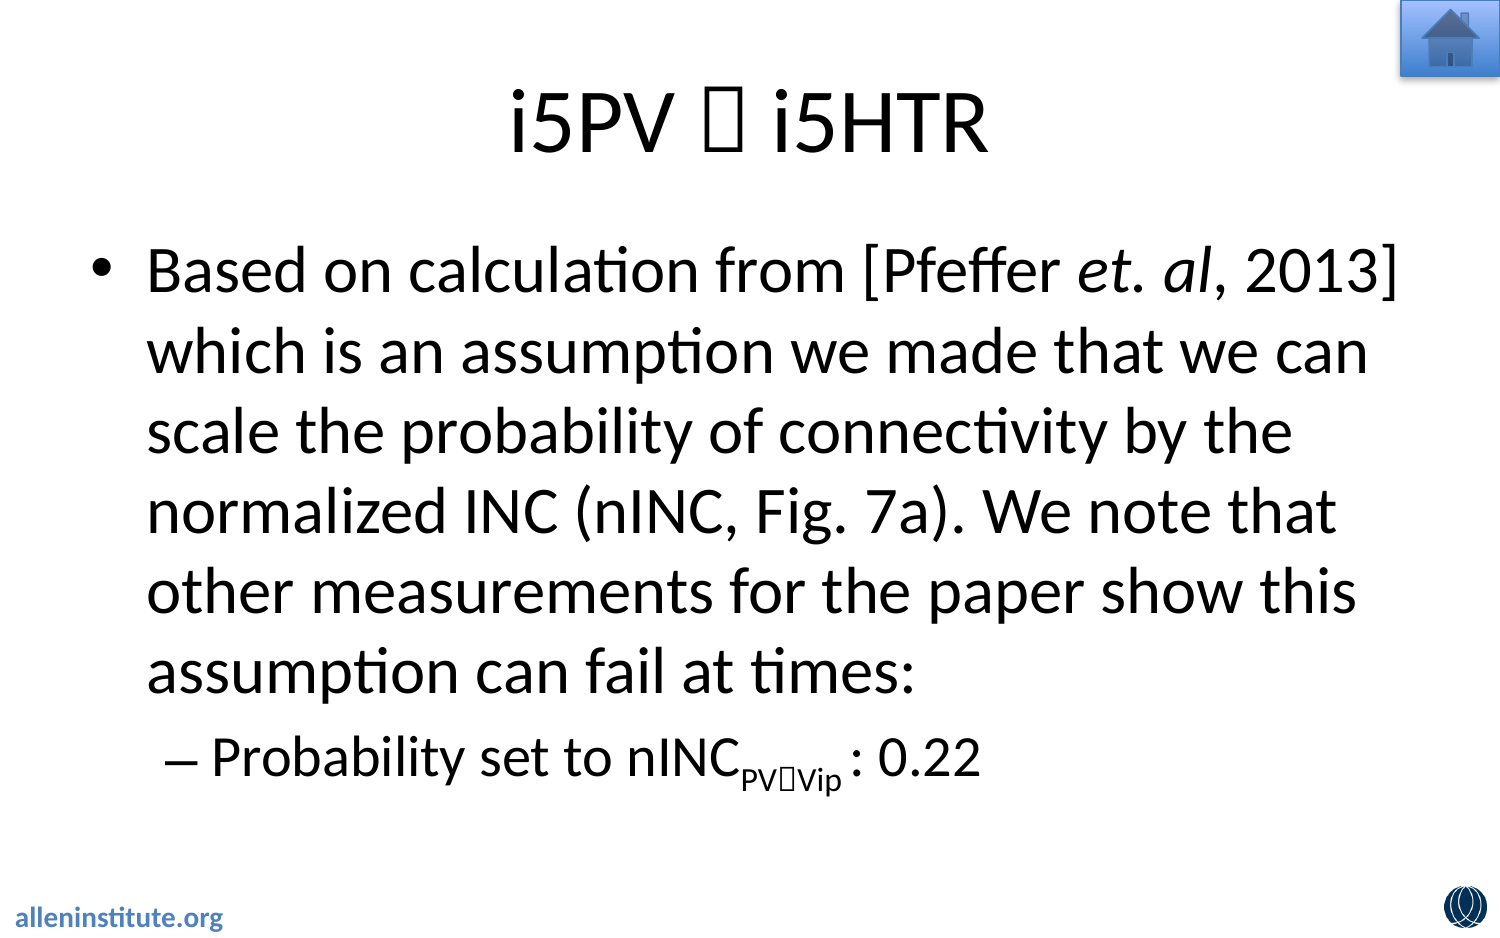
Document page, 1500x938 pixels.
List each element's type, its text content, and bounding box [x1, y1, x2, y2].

list Based on calculation from [Pfeffer et. al, 2013] which is an assumption we made that we can scale the probability of connectivity by the normalized INC (nINC, Fig. 7a). We note that other measurements for the paper show this assumption can fail at times: Probability set to nINCPVVip : 0.22 [75, 218, 1425, 838]
picture [1444, 886, 1487, 928]
title i5PV  i5HTR [75, 37, 1425, 194]
